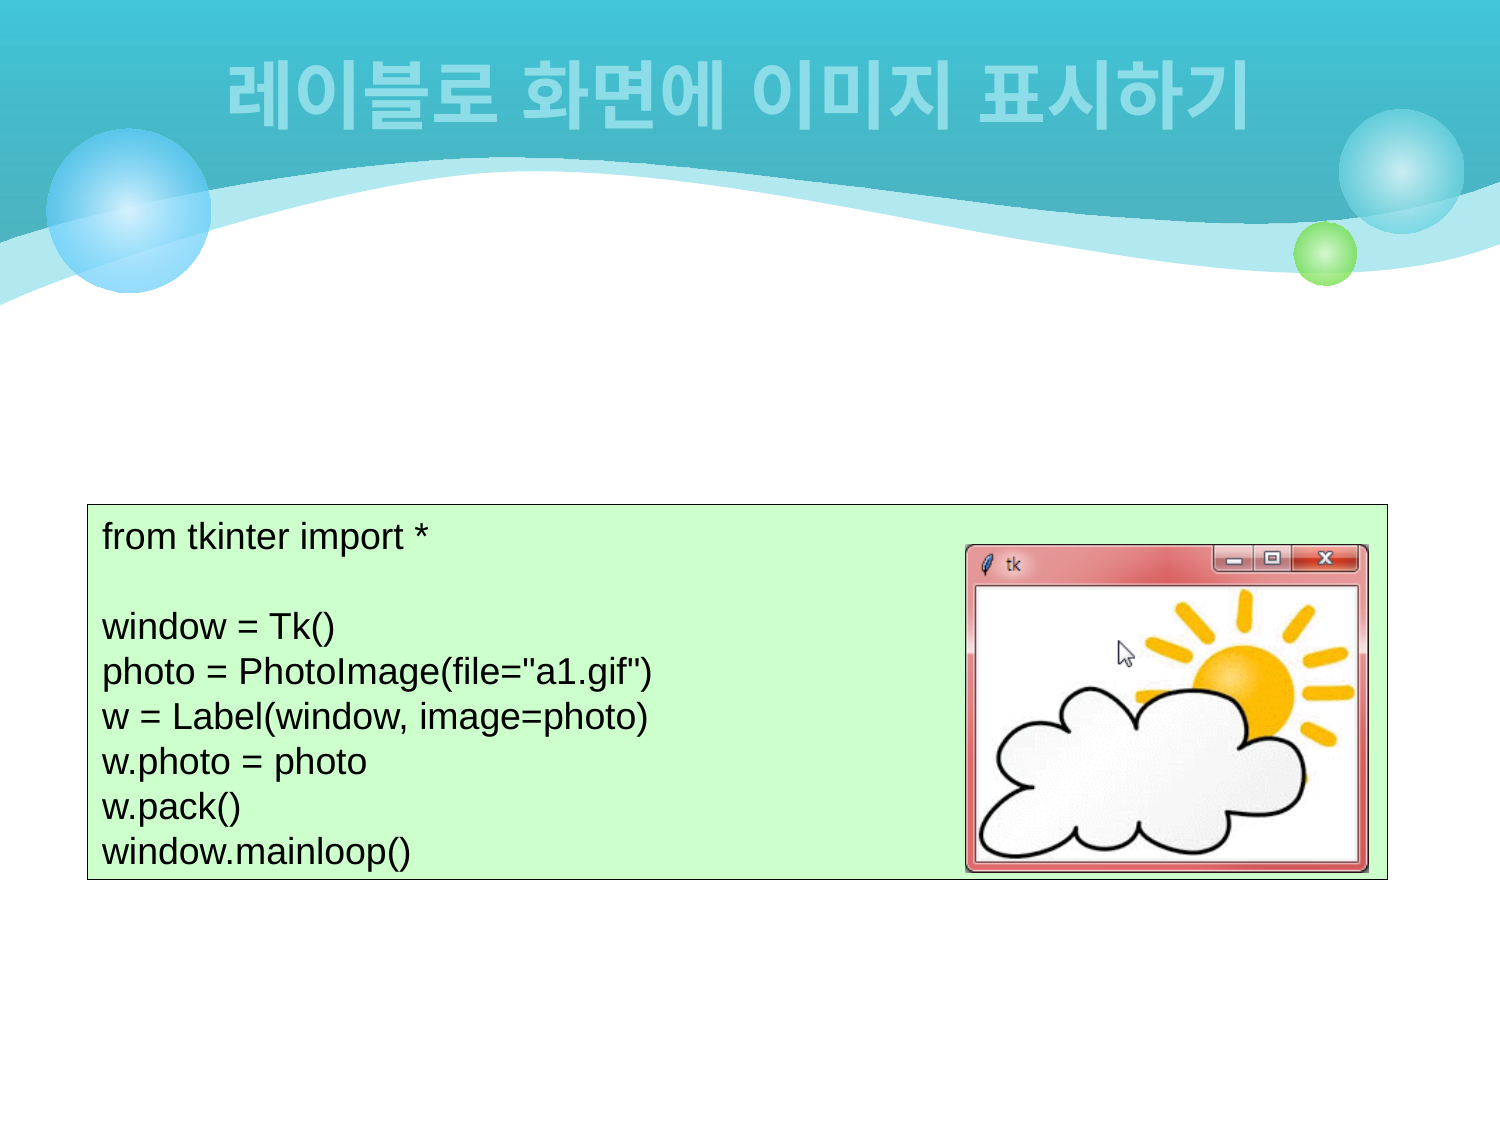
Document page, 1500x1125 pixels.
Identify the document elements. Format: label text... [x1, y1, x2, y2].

title 레이블로 화면에 이미지 표시하기 [75, 75, 1425, 188]
picture [964, 544, 1369, 874]
text_box [0, 0, 1500, 75]
text_box from tkinter import * window = Tk() photo = PhotoImage(file="a1.gif") w = Label(window, image=photo) w.photo = photo w.pack() window.mainloop() [87, 504, 1388, 880]
